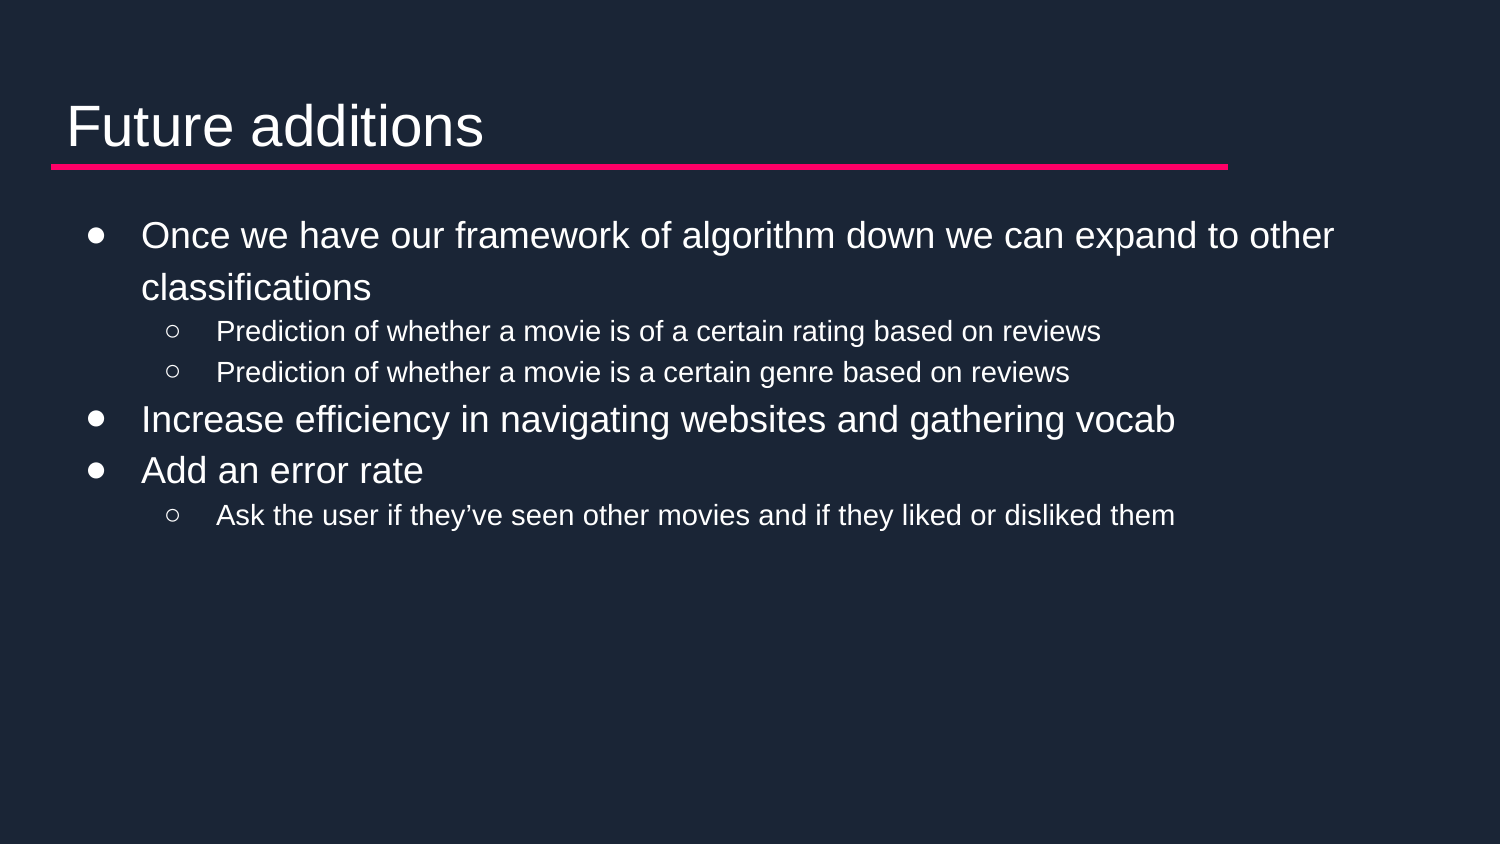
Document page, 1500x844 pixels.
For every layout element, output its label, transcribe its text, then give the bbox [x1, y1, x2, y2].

list Once we have our framework of algorithm down we can expand to other classifications Prediction of whether a movie is of a certain rating based on reviews Prediction of whether a movie is a certain genre based on reviews Increase efficiency in navigating websites and gathering vocab Add an error rate Ask the user if they’ve seen other movies and if they liked or disliked them [51, 189, 1449, 750]
title Future additions [51, 72, 1449, 167]
